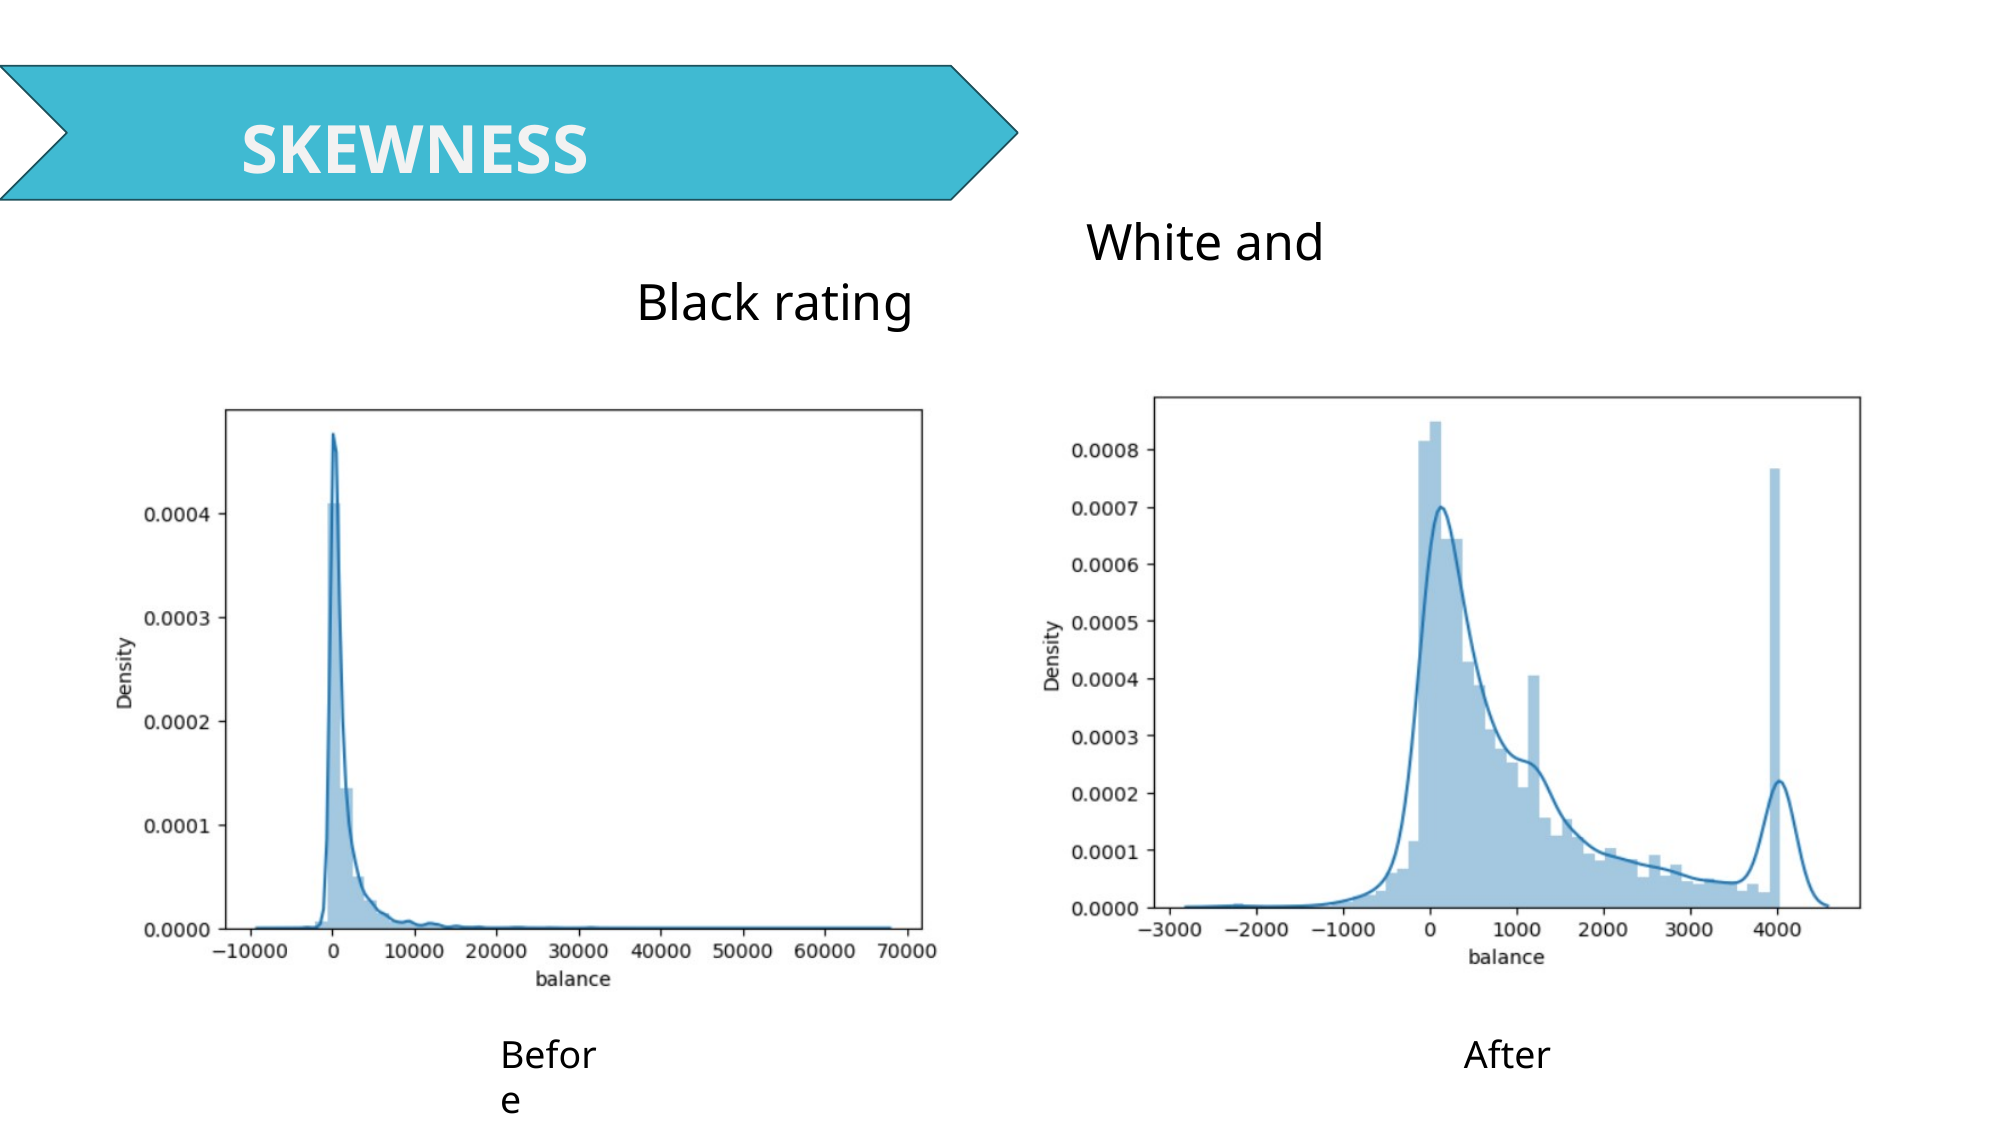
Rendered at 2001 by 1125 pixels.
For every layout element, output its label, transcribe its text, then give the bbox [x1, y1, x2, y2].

text_box SKEWNESS [226, 99, 622, 195]
text_box After [1449, 1023, 1581, 1084]
picture [999, 380, 1998, 985]
text_box White and Black rating [621, 202, 1384, 338]
text_box Before [485, 1023, 622, 1125]
picture [96, 380, 998, 1005]
text_box [0, 64, 1019, 201]
